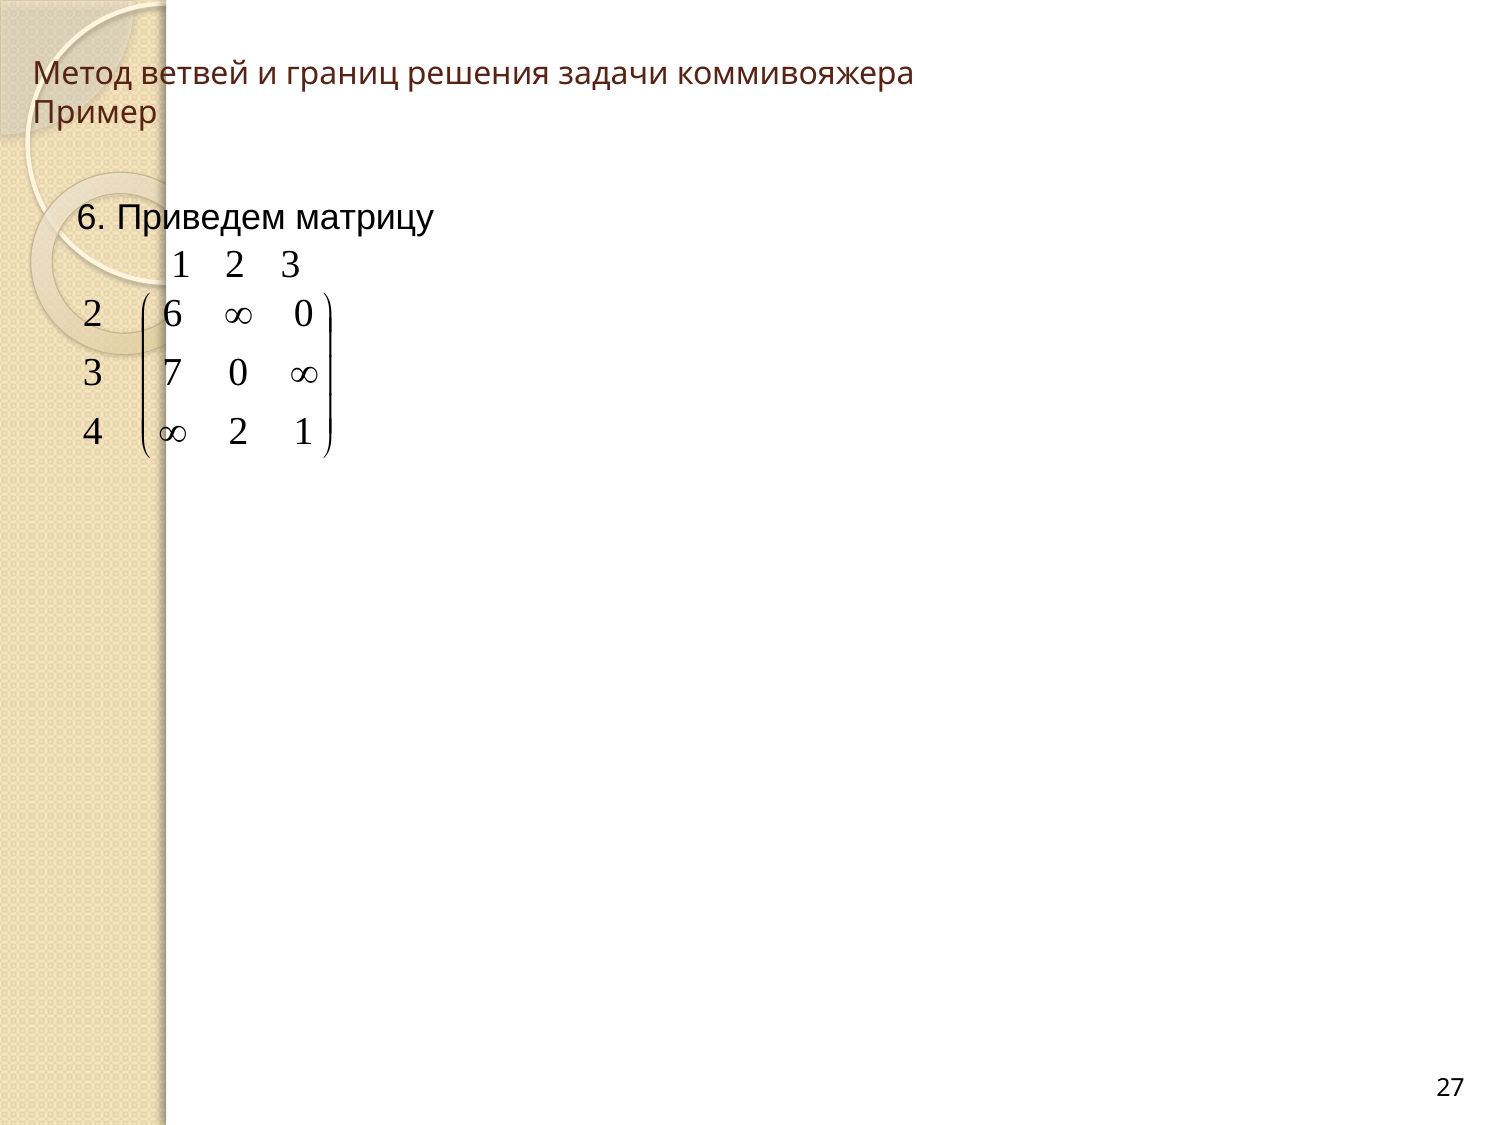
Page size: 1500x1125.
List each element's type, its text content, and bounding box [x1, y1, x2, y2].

title Метод ветвей и границ решения задачи коммивояжера Пример [17, 45, 1500, 138]
slide_number 27 [1413, 1034, 1488, 1113]
picture [76, 196, 1307, 469]
